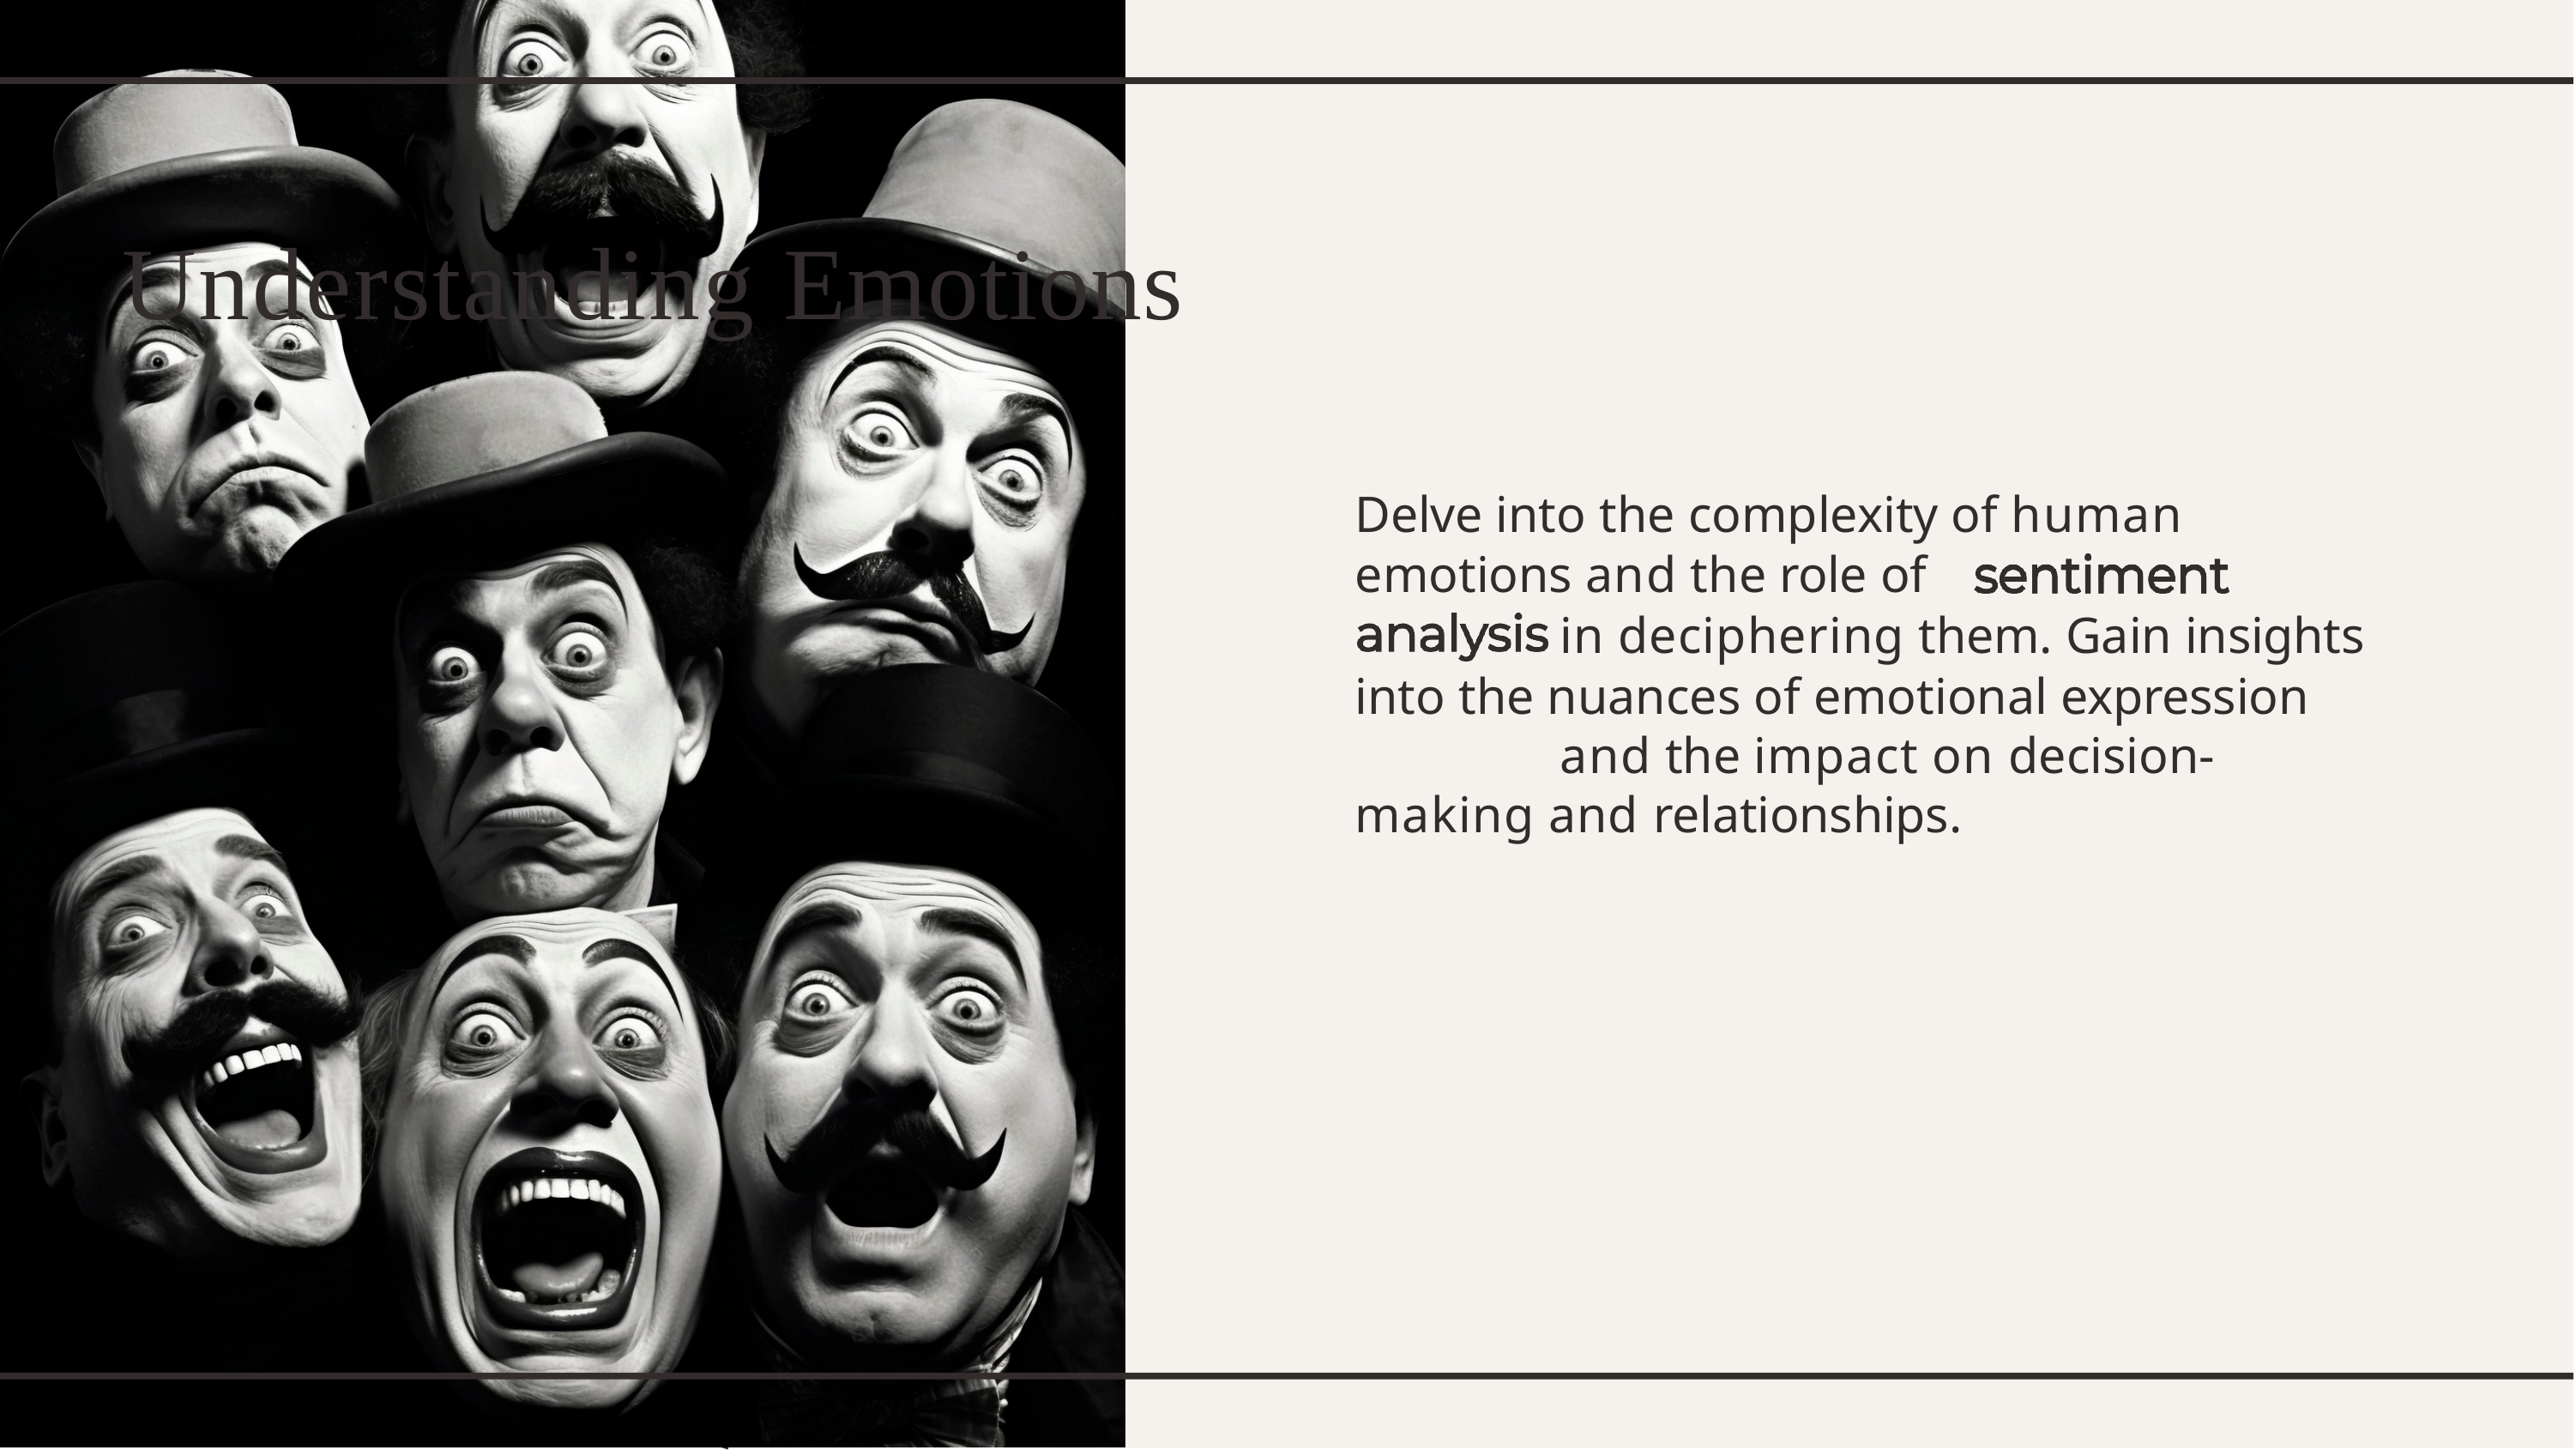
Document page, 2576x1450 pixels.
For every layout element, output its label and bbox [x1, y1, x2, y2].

picture [1973, 553, 2230, 594]
text_box [0, 0, 2574, 1450]
picture [1357, 613, 1548, 662]
